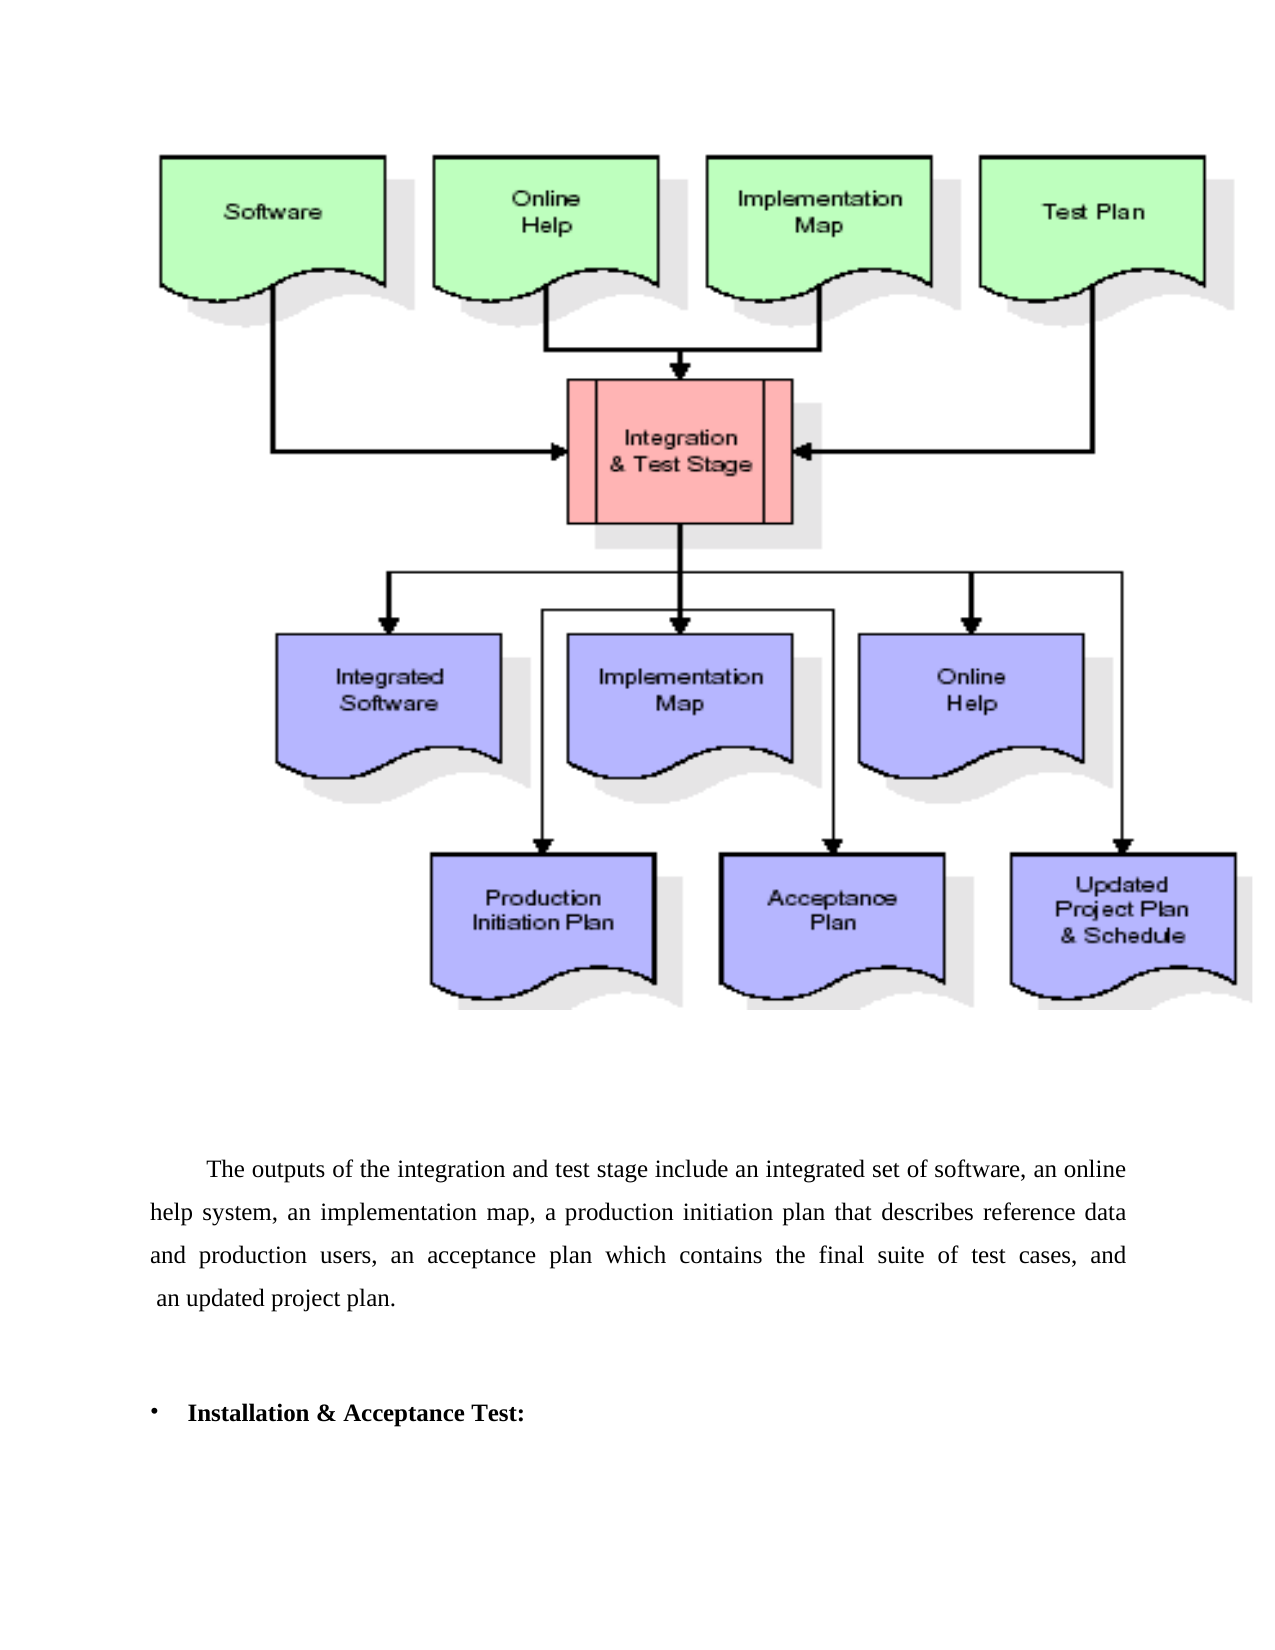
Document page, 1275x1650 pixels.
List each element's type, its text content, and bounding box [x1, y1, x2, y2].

text_box Installation & Acceptance Test: [147, 1396, 528, 1427]
text_box [150, 150, 1253, 1010]
text_box The outputs of the integration and test stage include an integrated set of software, an online help system, an implementation map, a production initiation plan that describes reference data and production users, an acceptance plan which contains the final suite of test cases, and an updated project plan. [147, 1139, 1128, 1312]
